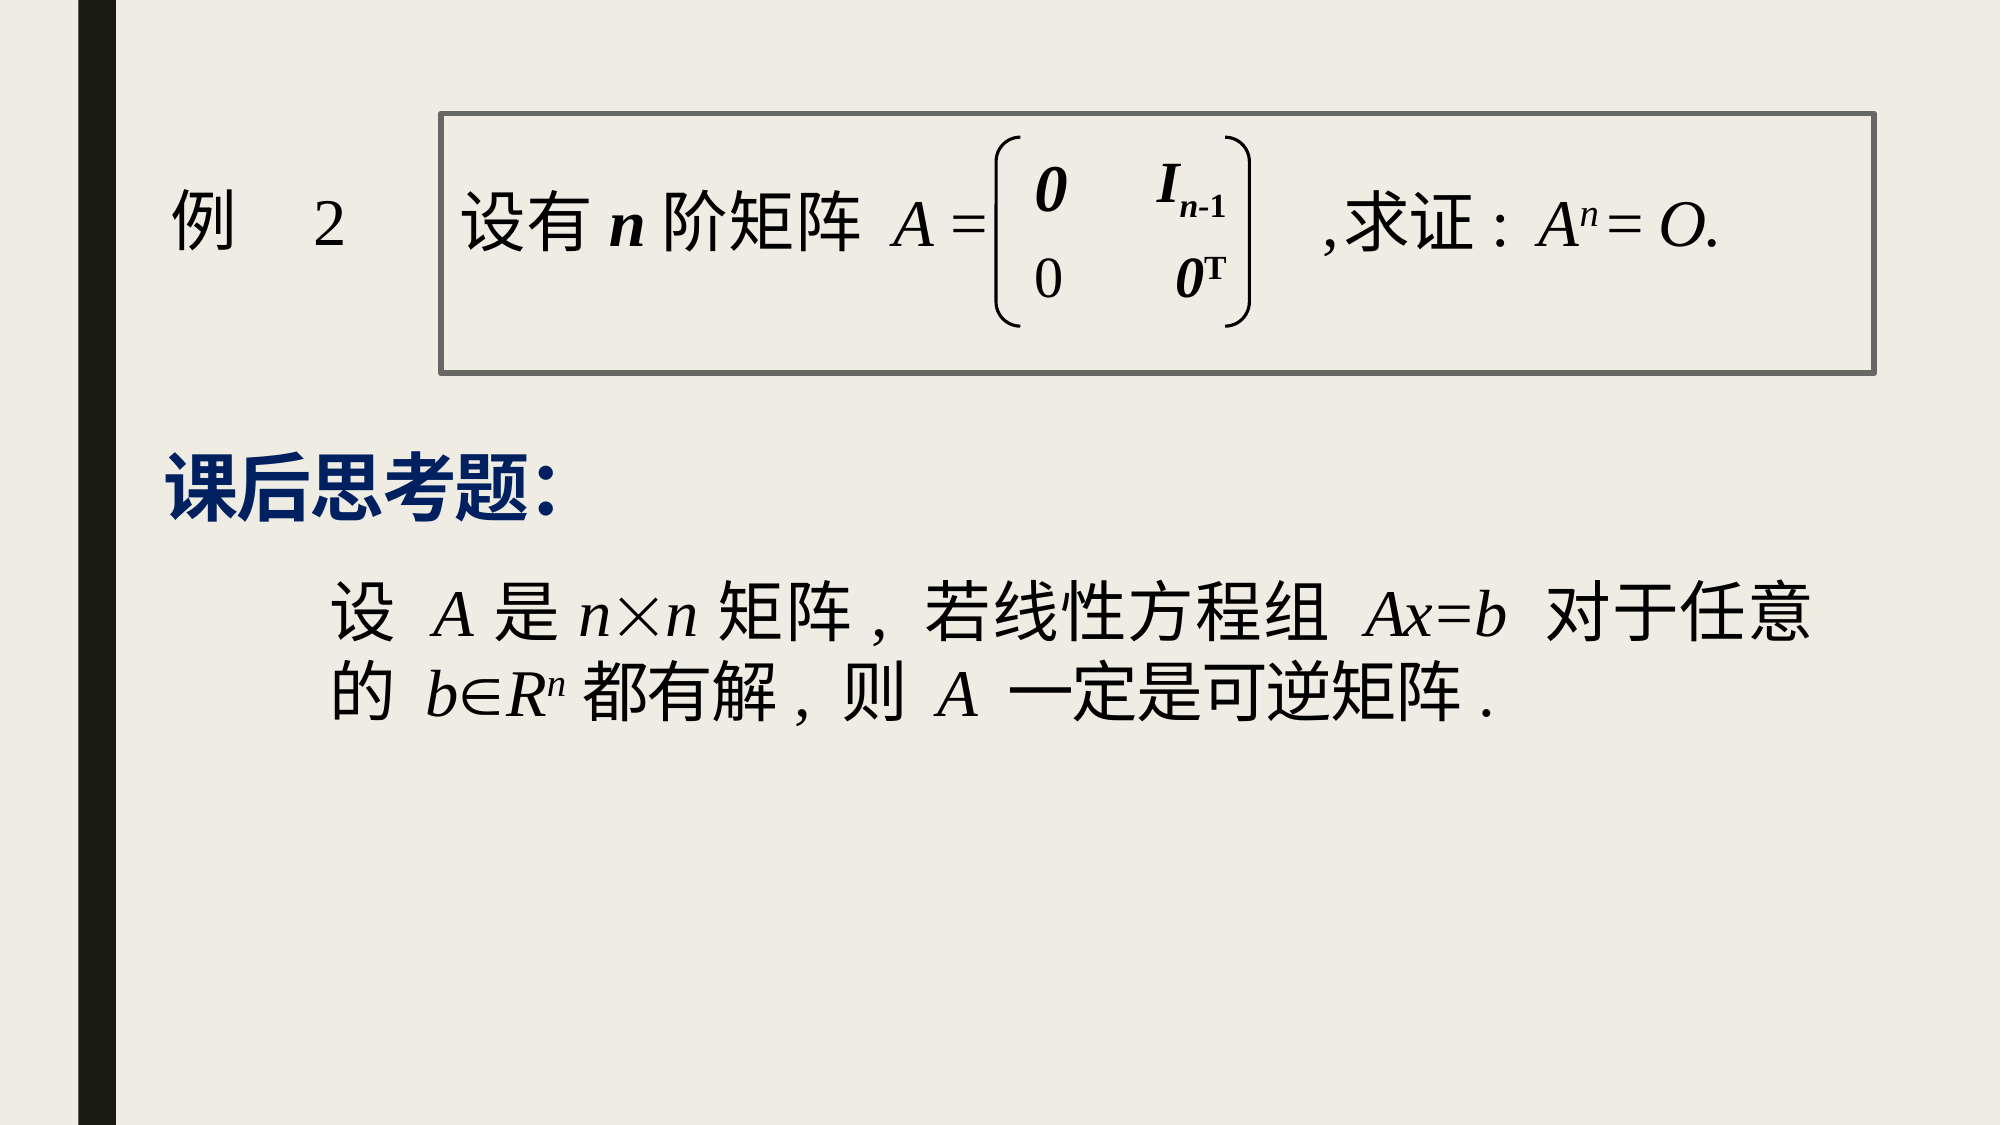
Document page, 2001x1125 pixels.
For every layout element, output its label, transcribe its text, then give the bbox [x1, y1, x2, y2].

text_box 例 2 [156, 171, 362, 266]
text_box 0 [1019, 137, 1103, 232]
text_box 0 [1020, 231, 1079, 317]
text_box In-1 [1142, 137, 1242, 232]
text_box 设有n阶矩阵 A = , [1250, 172, 1389, 268]
text_box 0T [1160, 231, 1242, 317]
text_box 设 A是nn矩阵, 若线性方程组 Ax=b 对于任意的 bRn都有解, 则 A 一定是可逆矩阵. [314, 562, 1827, 738]
text_box 求证: An = O. [1389, 172, 1737, 268]
text_box 设有n阶矩阵 A = , [444, 172, 996, 268]
text_box 课后思考题： [148, 432, 618, 538]
text_box [438, 111, 1877, 376]
text_box [996, 137, 1250, 327]
